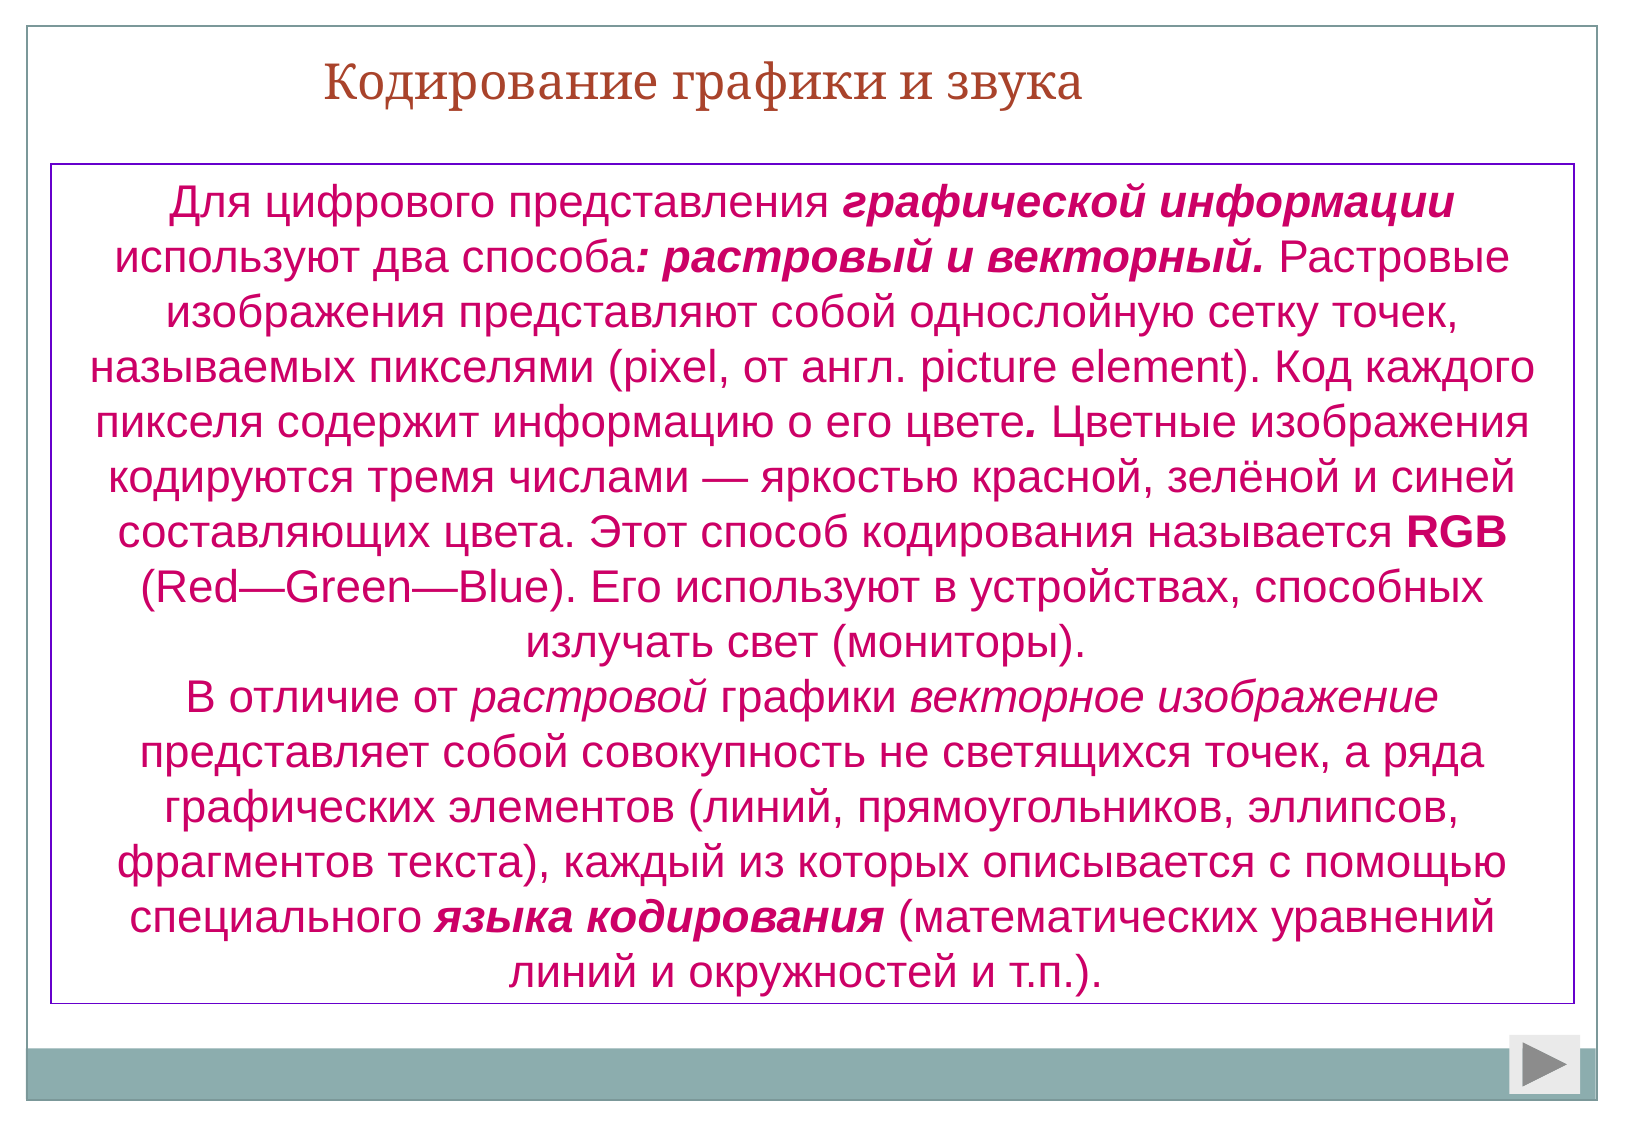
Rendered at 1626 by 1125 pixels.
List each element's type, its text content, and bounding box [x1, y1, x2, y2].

text_box [1509, 1034, 1581, 1094]
text_box Для цифрового представления графической информации используют два способа: растровый и векторный. Растровые изображения представляют собой однослойную сетку точек, называемых пикселями (pixel, от англ. picture element). Код каждого пикселя содержит информацию о его цвете. Цветные изображения кодируются тремя числами — яркостью красной, зелёной и синей составляющих цвета. Этот способ кодирования называется RGB (Red—Green—Blue). Его используют в устройствах, способных излучать свет (мониторы). В отличие от растровой графики векторное изображение представляет собой совокупность не светящихся точек, а ряда графических элементов (линий, прямоугольников, эллипсов, фрагментов текста), каждый из которых описывается с помощью специального языка кодирования (математических уравнений линий и окружностей и т.п.). [50, 164, 1575, 1004]
title Кодирование графики и звука [62, 42, 1346, 118]
